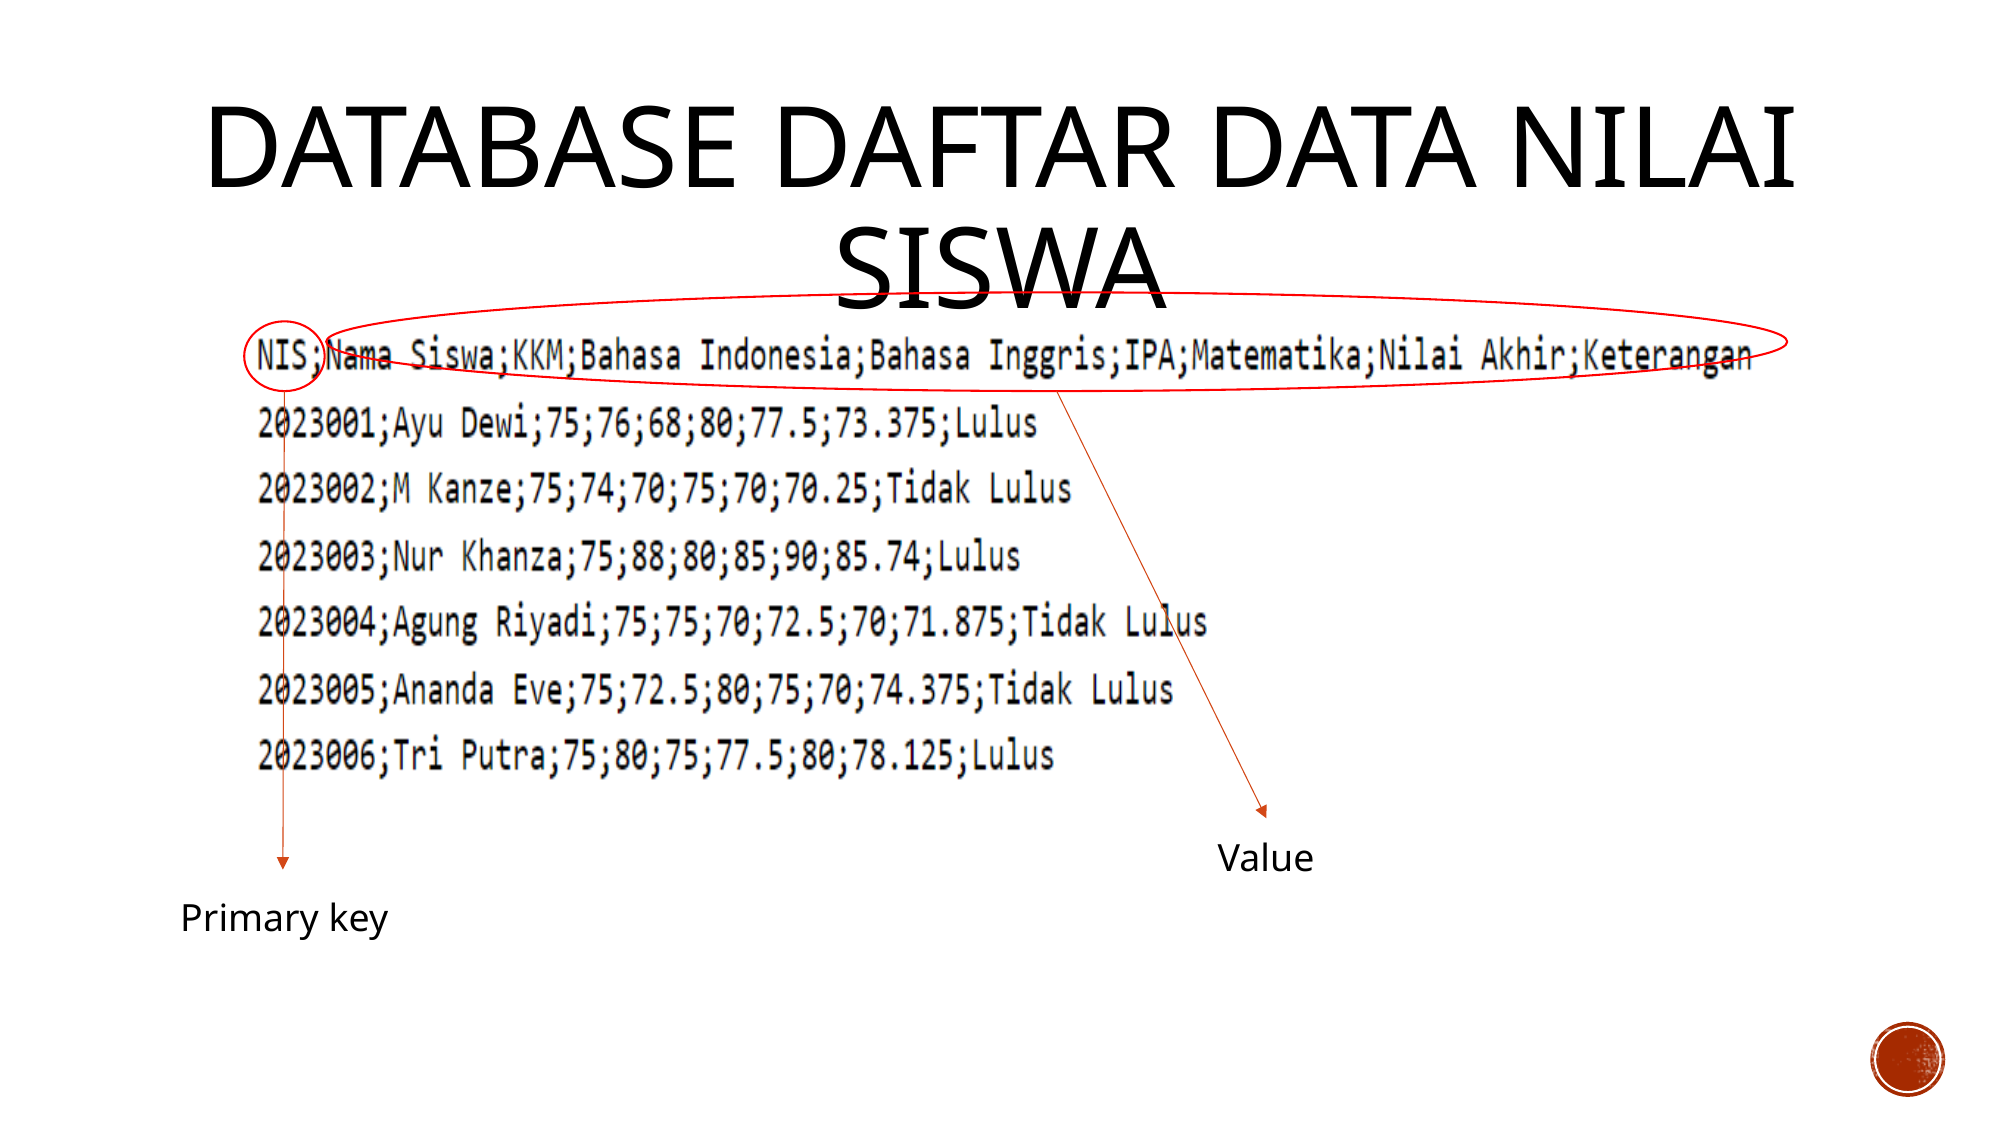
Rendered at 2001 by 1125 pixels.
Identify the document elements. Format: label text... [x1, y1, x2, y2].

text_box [1059, 394, 1265, 817]
picture [244, 329, 1756, 796]
text_box [258, 320, 310, 328]
text_box Primary key [165, 886, 404, 947]
title Database daftar data nilai siswa [175, 79, 1826, 344]
text_box Value [1203, 826, 1330, 887]
text_box [350, 291, 1789, 357]
